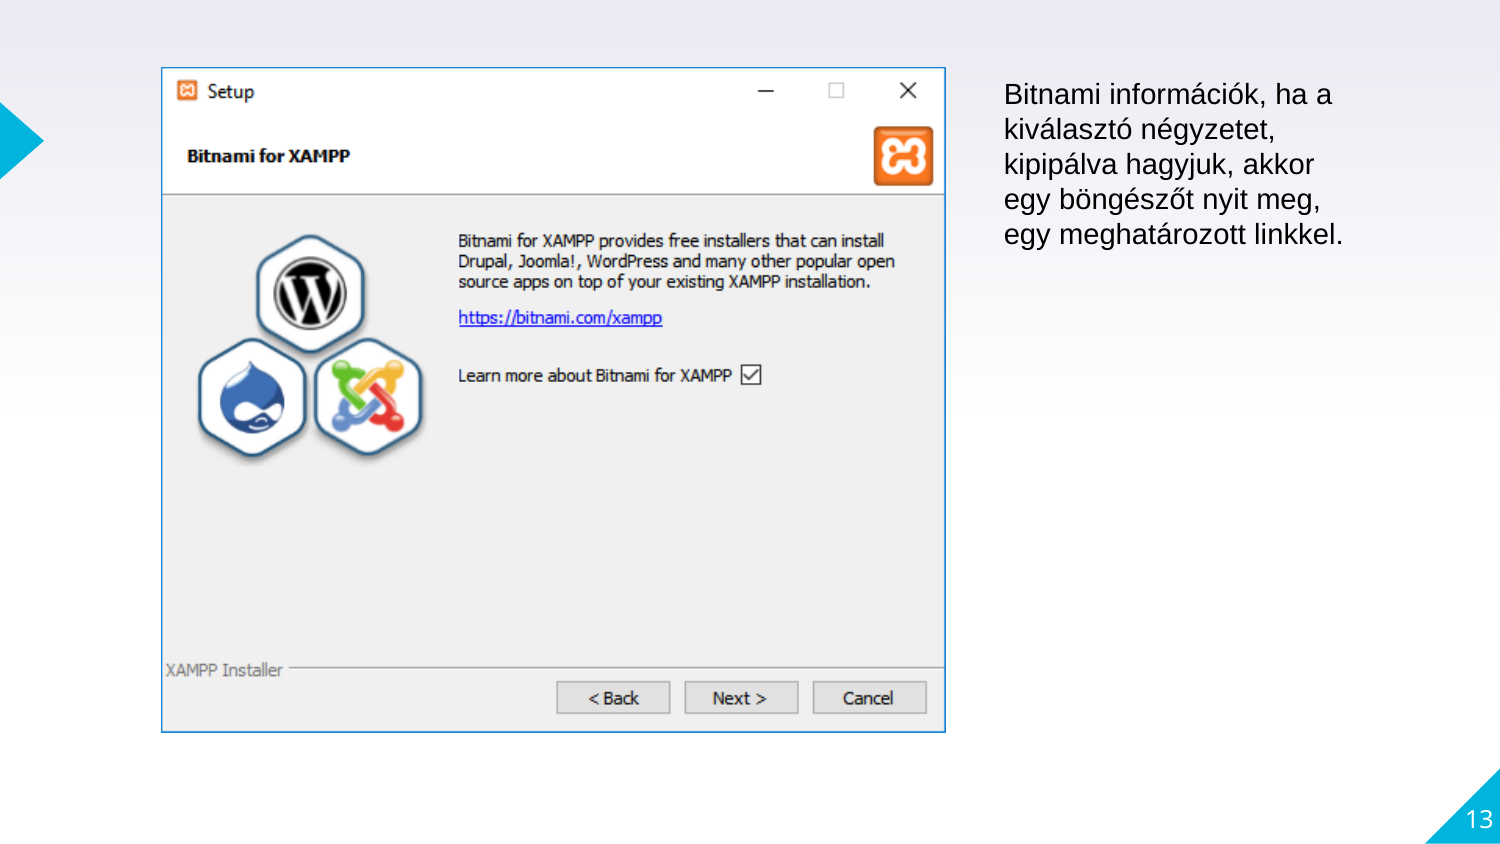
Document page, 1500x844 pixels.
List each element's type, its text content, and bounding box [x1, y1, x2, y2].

picture [160, 67, 946, 733]
slide_number 13 [1418, 760, 1494, 838]
text_box Bitnami információk, ha a kiválasztó négyzetet, kipipálva hagyjuk, akkor egy böngészőt nyit meg, egy meghatározott linkkel. [989, 67, 1371, 258]
